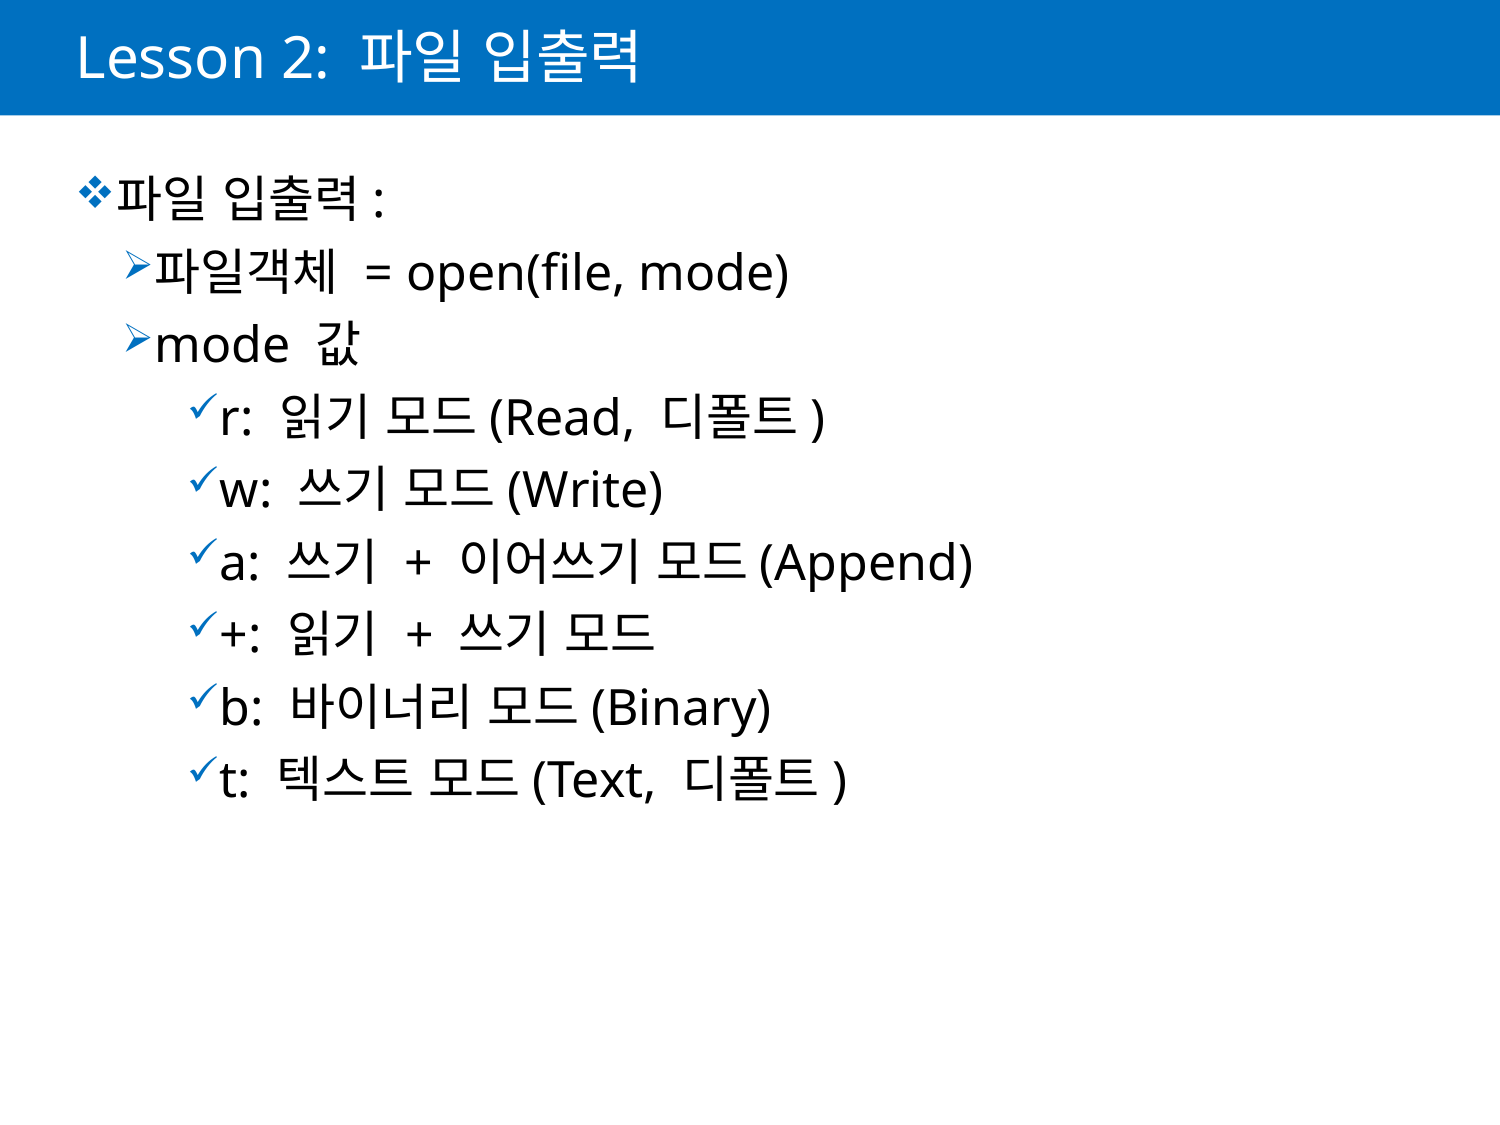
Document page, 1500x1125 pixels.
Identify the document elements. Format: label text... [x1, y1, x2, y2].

title Lesson 2: 파일 입출력 [75, 0, 1351, 122]
list 파일 입출력: 파일객체 = open(file, mode) mode 값 r: 읽기 모드(Read, 디폴트) w: 쓰기 모드(Write) a: 쓰기 + 이어쓰기 모드(Append) +: 읽기 + 쓰기 모드 b: 바이너리 모드(Binary) t: 텍스트 모드(Text, 디폴트) [74, 167, 1408, 1013]
